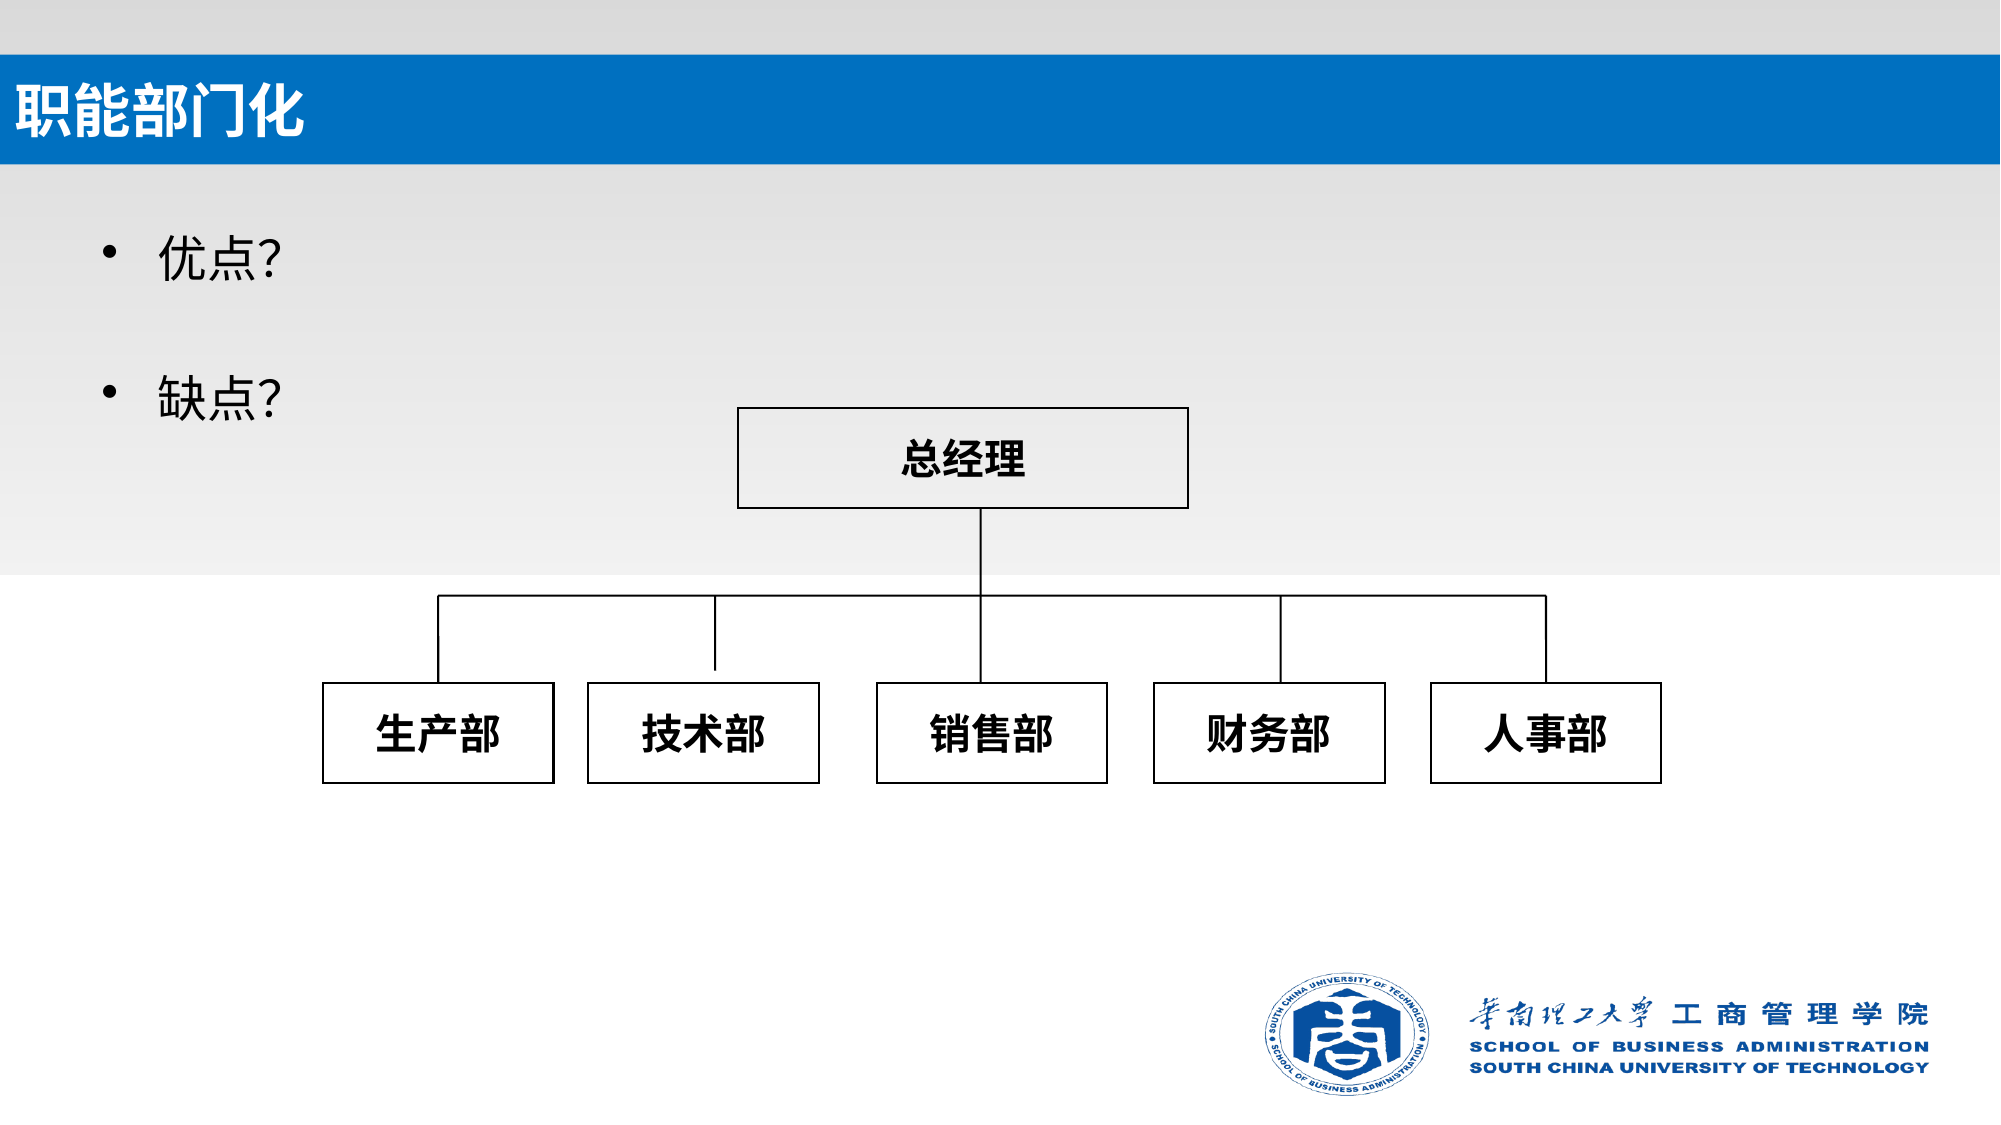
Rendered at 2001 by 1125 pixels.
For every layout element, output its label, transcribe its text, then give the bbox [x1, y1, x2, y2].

picture [1241, 941, 1961, 1125]
title 职能部门化 [0, 54, 2000, 165]
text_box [322, 407, 1662, 784]
list 优点？ 缺点？ [86, 219, 1898, 1006]
